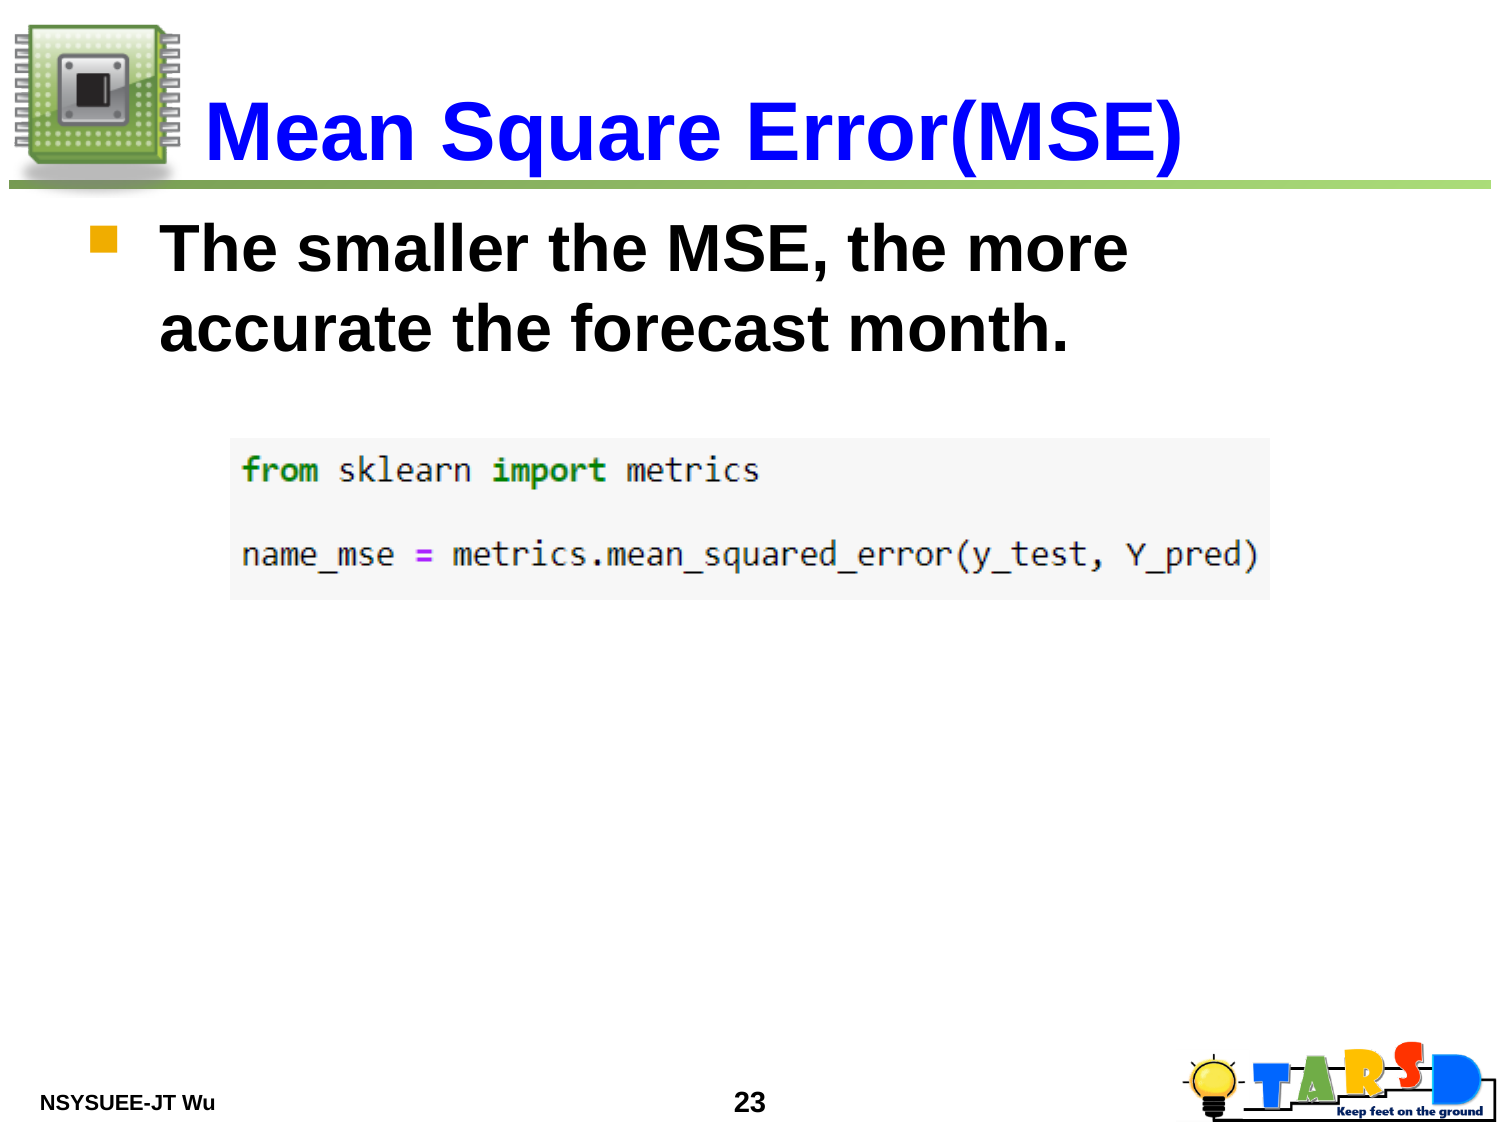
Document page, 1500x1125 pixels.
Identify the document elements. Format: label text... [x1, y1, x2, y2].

list The smaller the MSE, the more accurate the forecast month. [71, 197, 1430, 1003]
title Mean Square Error(MSE) [190, 31, 1425, 185]
footer NSYSUEE-JT Wu [0, 1079, 257, 1124]
slide_number 23 [696, 1079, 804, 1124]
picture [1176, 1038, 1497, 1125]
picture [0, 3, 194, 198]
picture [229, 437, 1270, 601]
